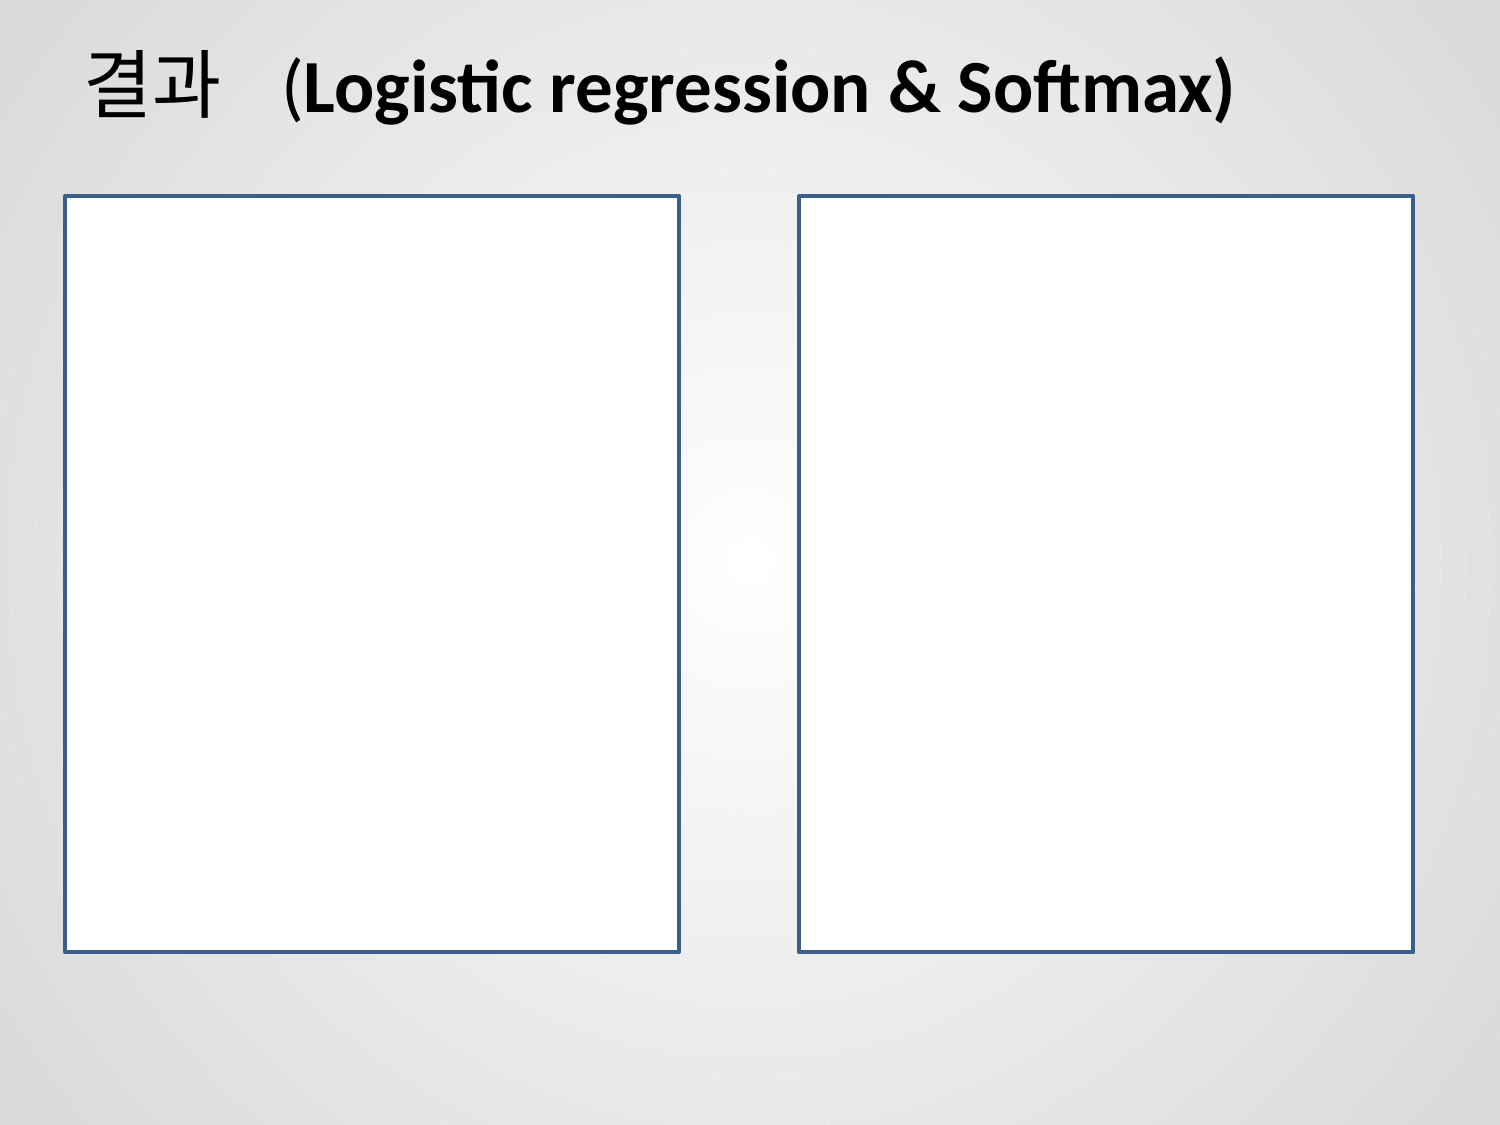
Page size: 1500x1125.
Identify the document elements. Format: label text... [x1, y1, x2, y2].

text_box [797, 194, 1415, 954]
title 결과 (Logistic regression & Softmax) [63, 23, 1414, 141]
text_box [63, 194, 681, 954]
